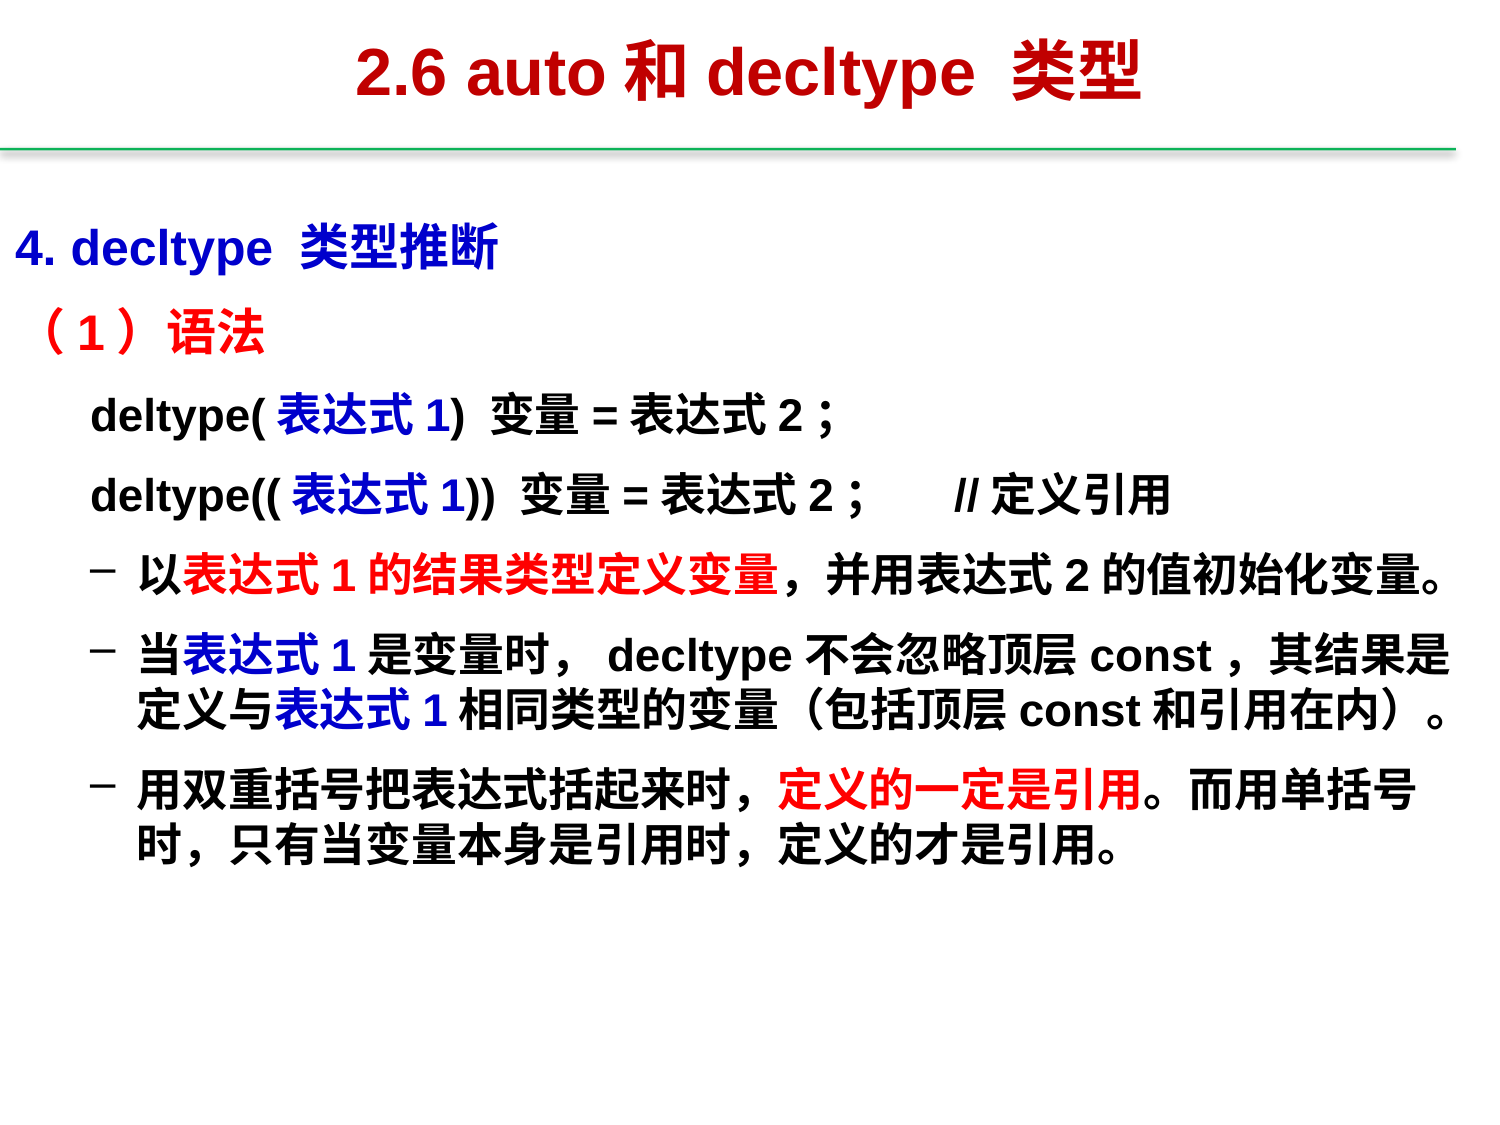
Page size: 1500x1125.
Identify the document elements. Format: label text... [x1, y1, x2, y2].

list 4. decltype 类型推断 （1）语法 deltype(表达式1) 变量=表达式2； deltype((表达式1)) 变量=表达式2； //定义引用 以表达式1的结果类型定义变量，并用表达式2的值初始化变量。 当表达式1是变量时，decltype不会忽略顶层const，其结果是定义与表达式1相同类型的变量（包括顶层const和引用在内）。 用双重括号把表达式括起来时，定义的一定是引用。而用单括号时，只有当变量本身是引用时，定义的才是引用。 [0, 208, 1500, 988]
title 2.6 auto和decltype 类型 [75, 12, 1425, 126]
